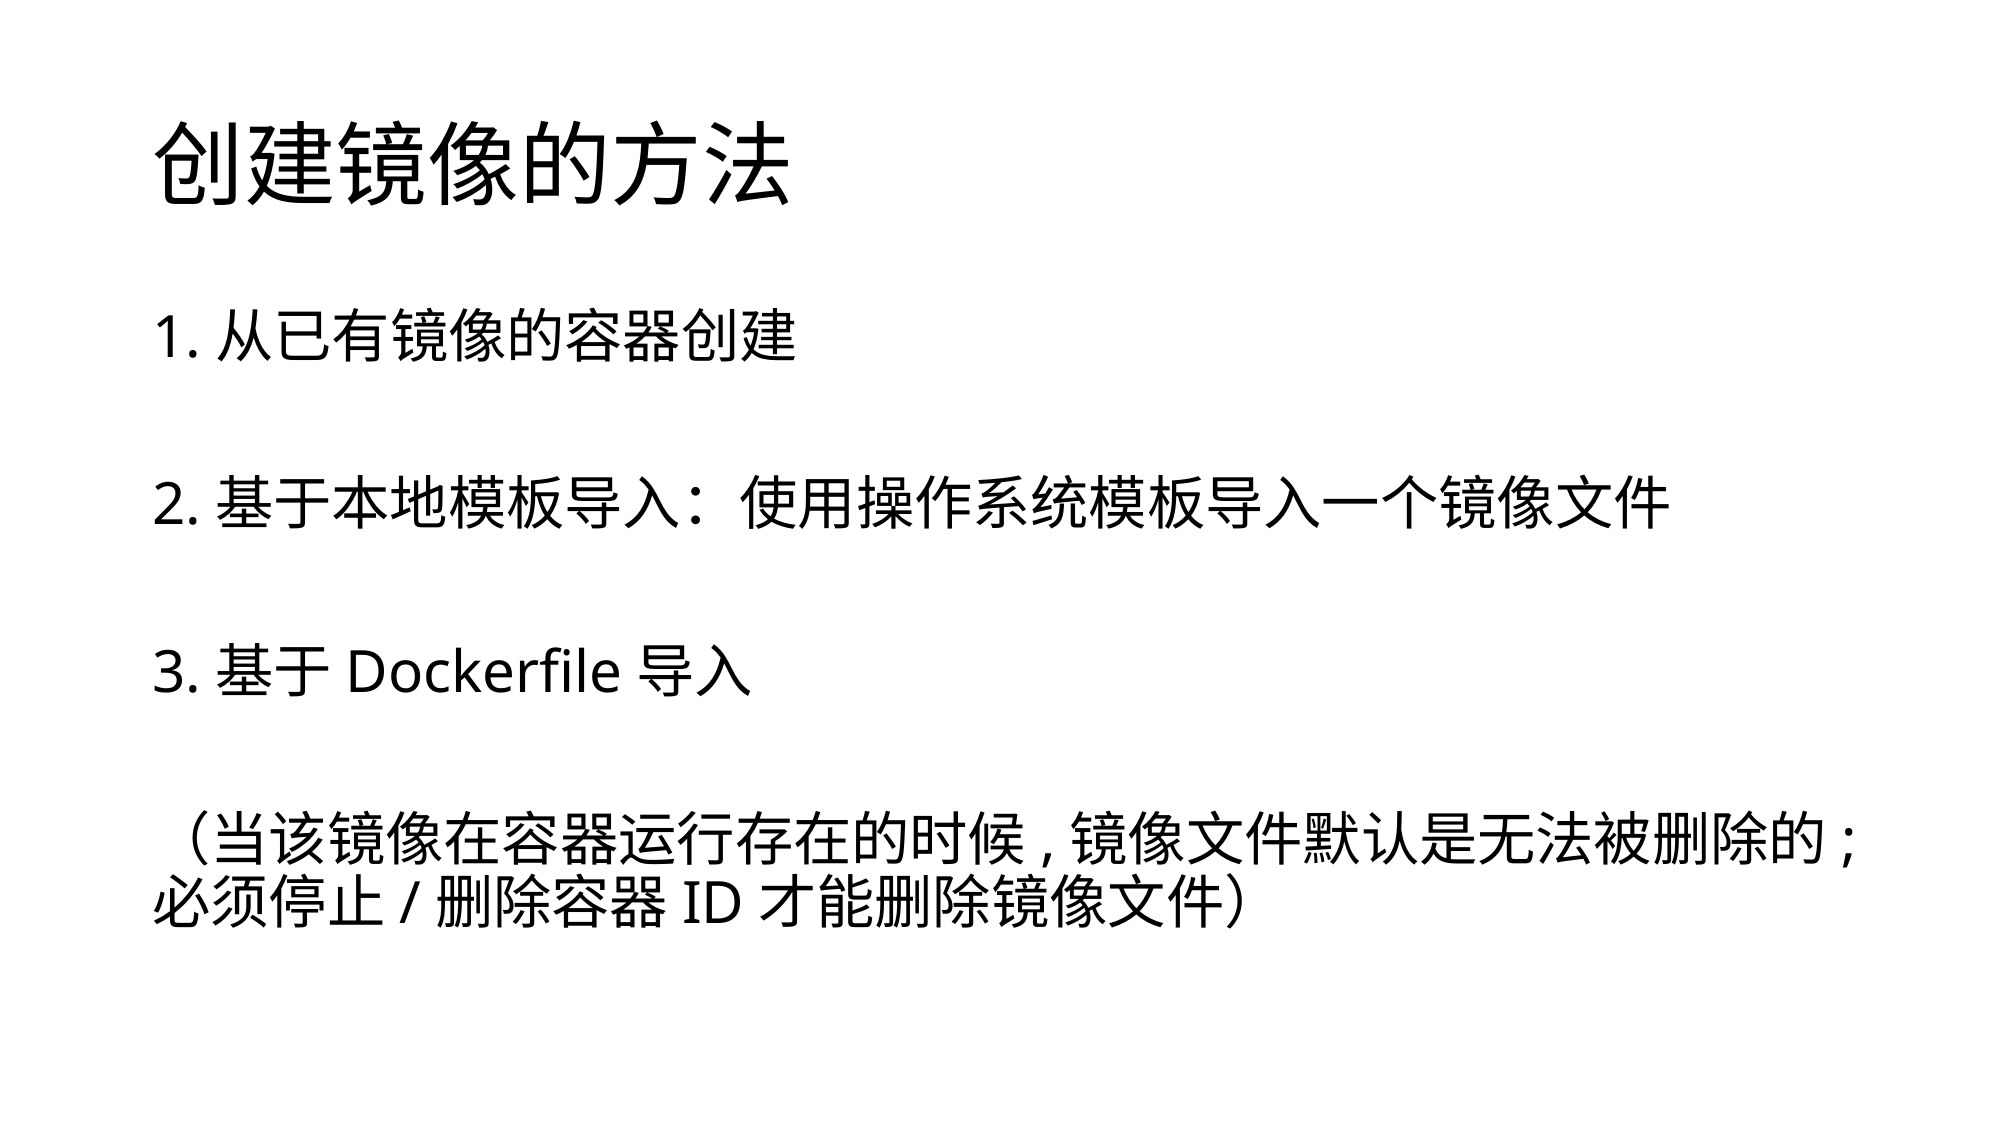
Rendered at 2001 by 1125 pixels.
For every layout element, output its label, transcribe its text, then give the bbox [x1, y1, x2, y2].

list 1.从已有镜像的容器创建 2.基于本地模板导入：使用操作系统模板导入一个镜像文件 3.基于Dockerfile导入 （当该镜像在容器运行存在的时候,镜像文件默认是无法被删除的;必须停止/删除容器ID才能删除镜像文件） [137, 299, 1863, 1014]
title 创建镜像的方法 [137, 59, 1863, 278]
